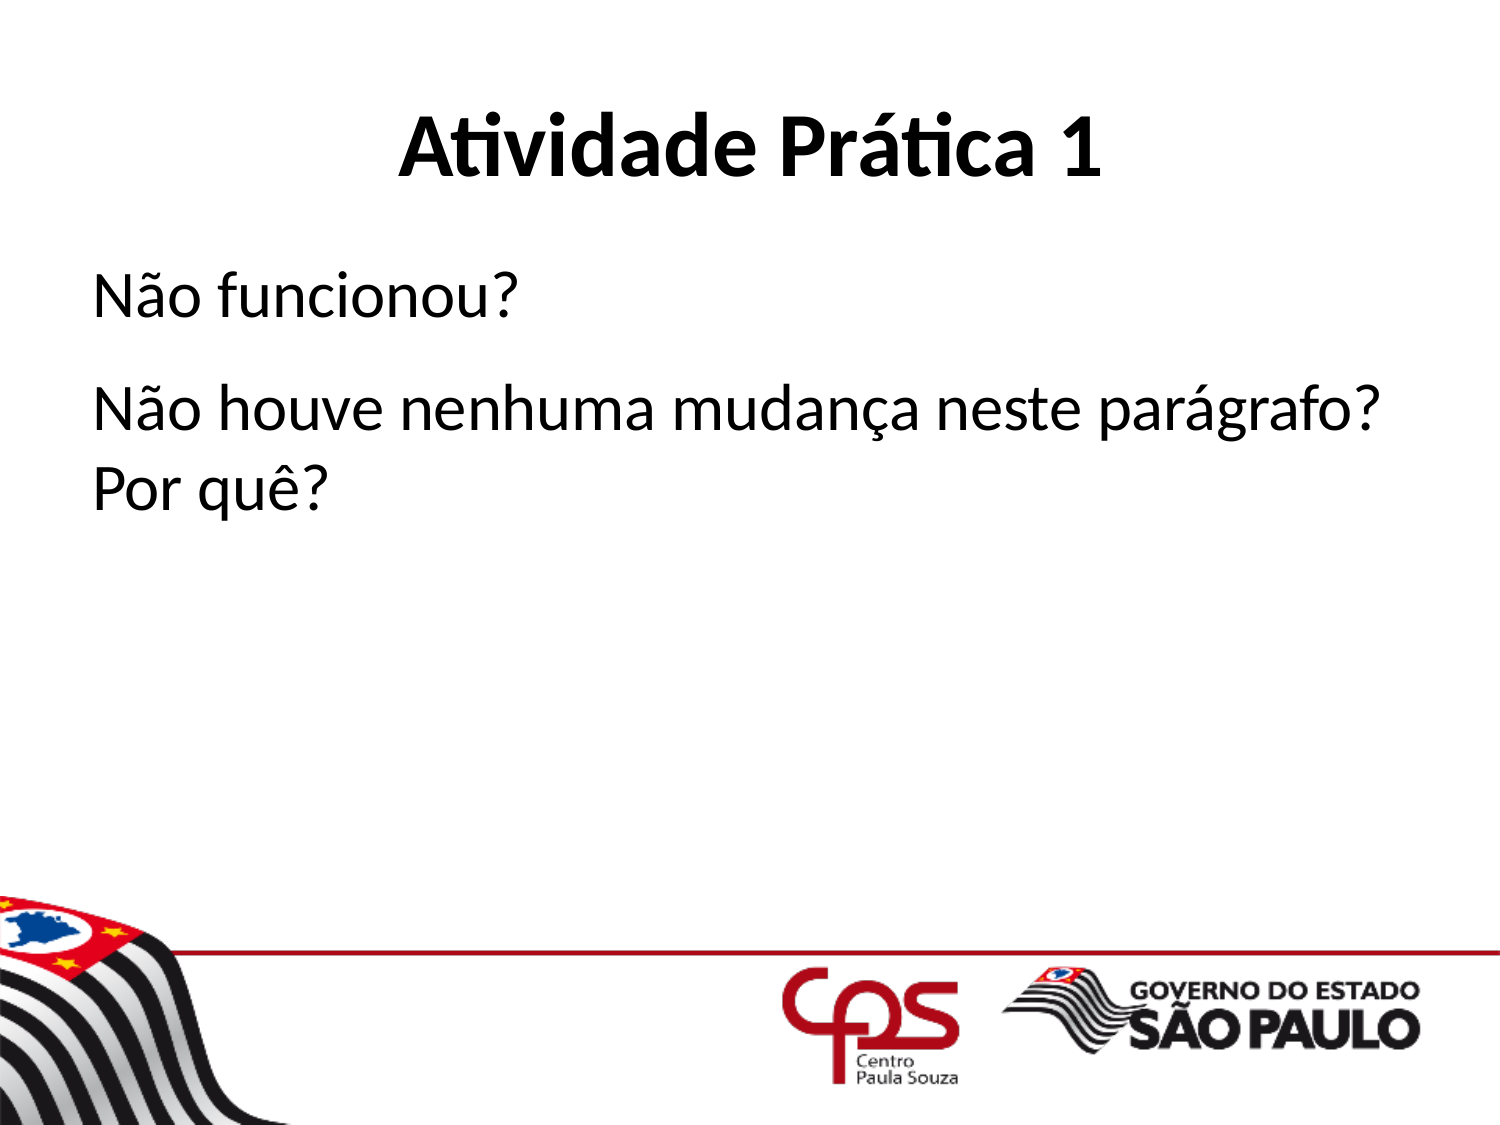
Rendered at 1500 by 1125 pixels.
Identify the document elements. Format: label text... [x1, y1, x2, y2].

list Não funcionou? Não houve nenhuma mudança neste parágrafo? Por quê? [75, 243, 1425, 917]
picture [0, 896, 1500, 1125]
title Atividade Prática 1 [75, 43, 1425, 234]
